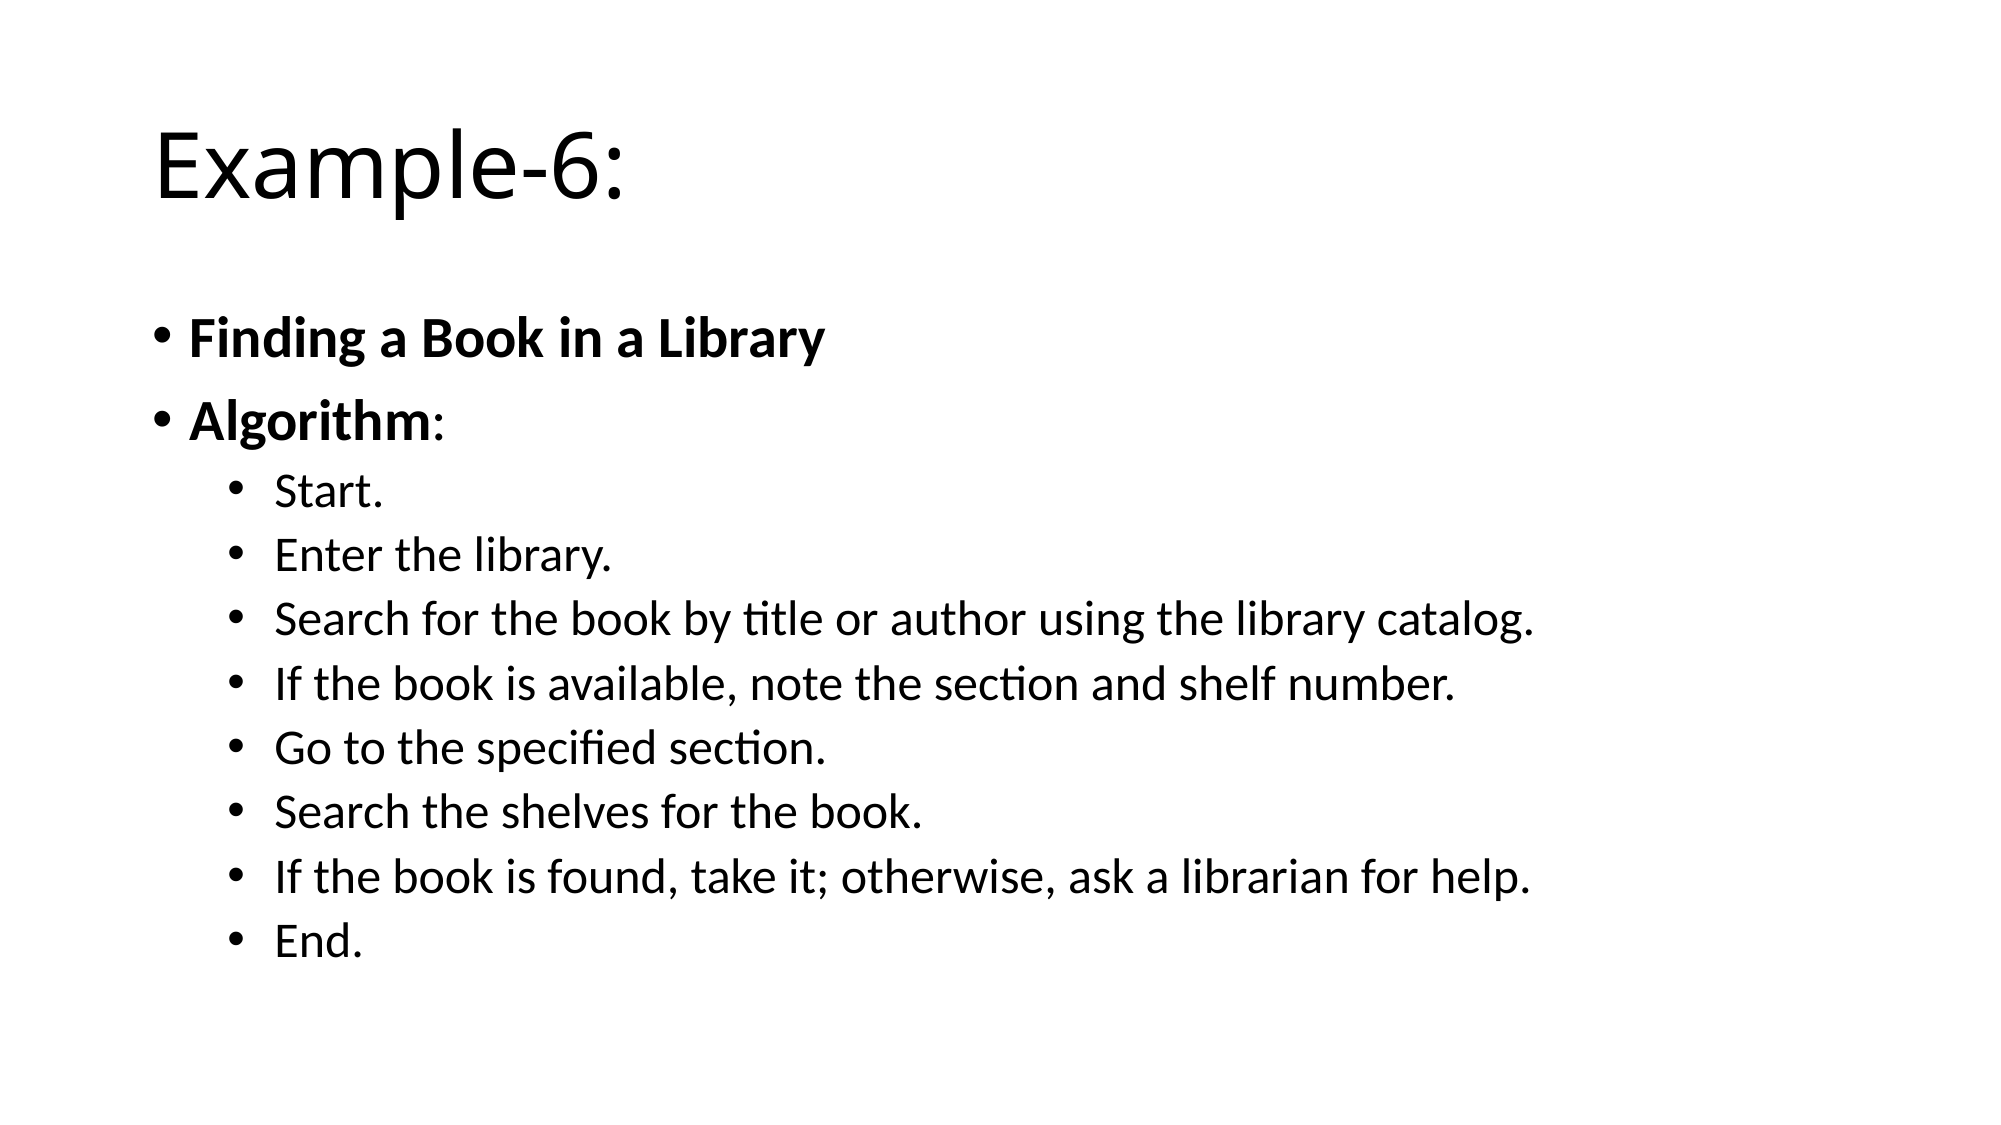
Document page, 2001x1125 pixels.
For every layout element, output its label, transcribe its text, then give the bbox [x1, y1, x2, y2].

title Example-6: [137, 59, 1863, 278]
list Finding a Book in a Library Algorithm: Start. Enter the library. Search for the book by title or author using the library catalog. If the book is available, note the section and shelf number. Go to the specified section. Search the shelves for the book. If the book is found, take it; otherwise, ask a librarian for help. End. [137, 299, 1863, 1014]
